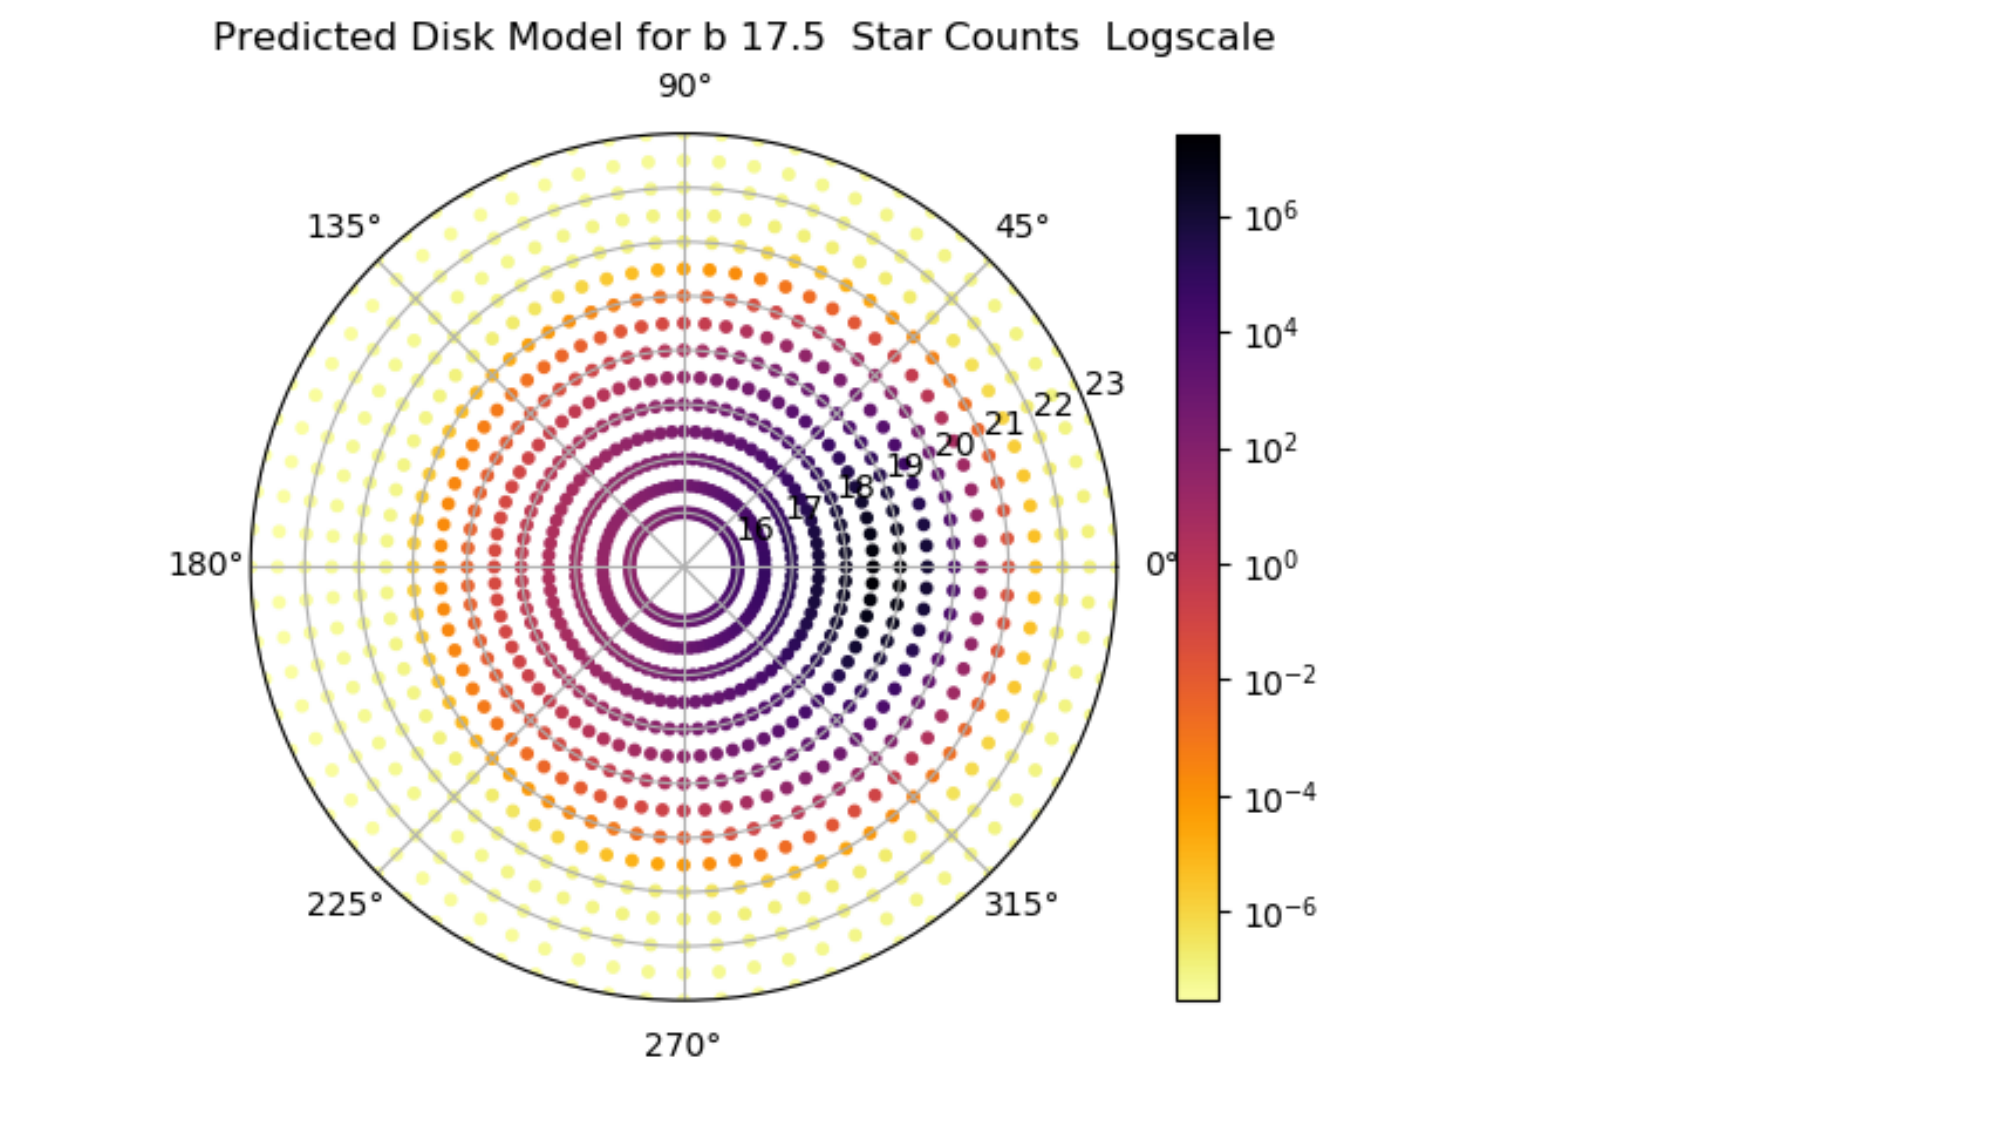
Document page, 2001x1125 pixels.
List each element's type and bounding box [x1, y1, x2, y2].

picture [0, 0, 1500, 1125]
